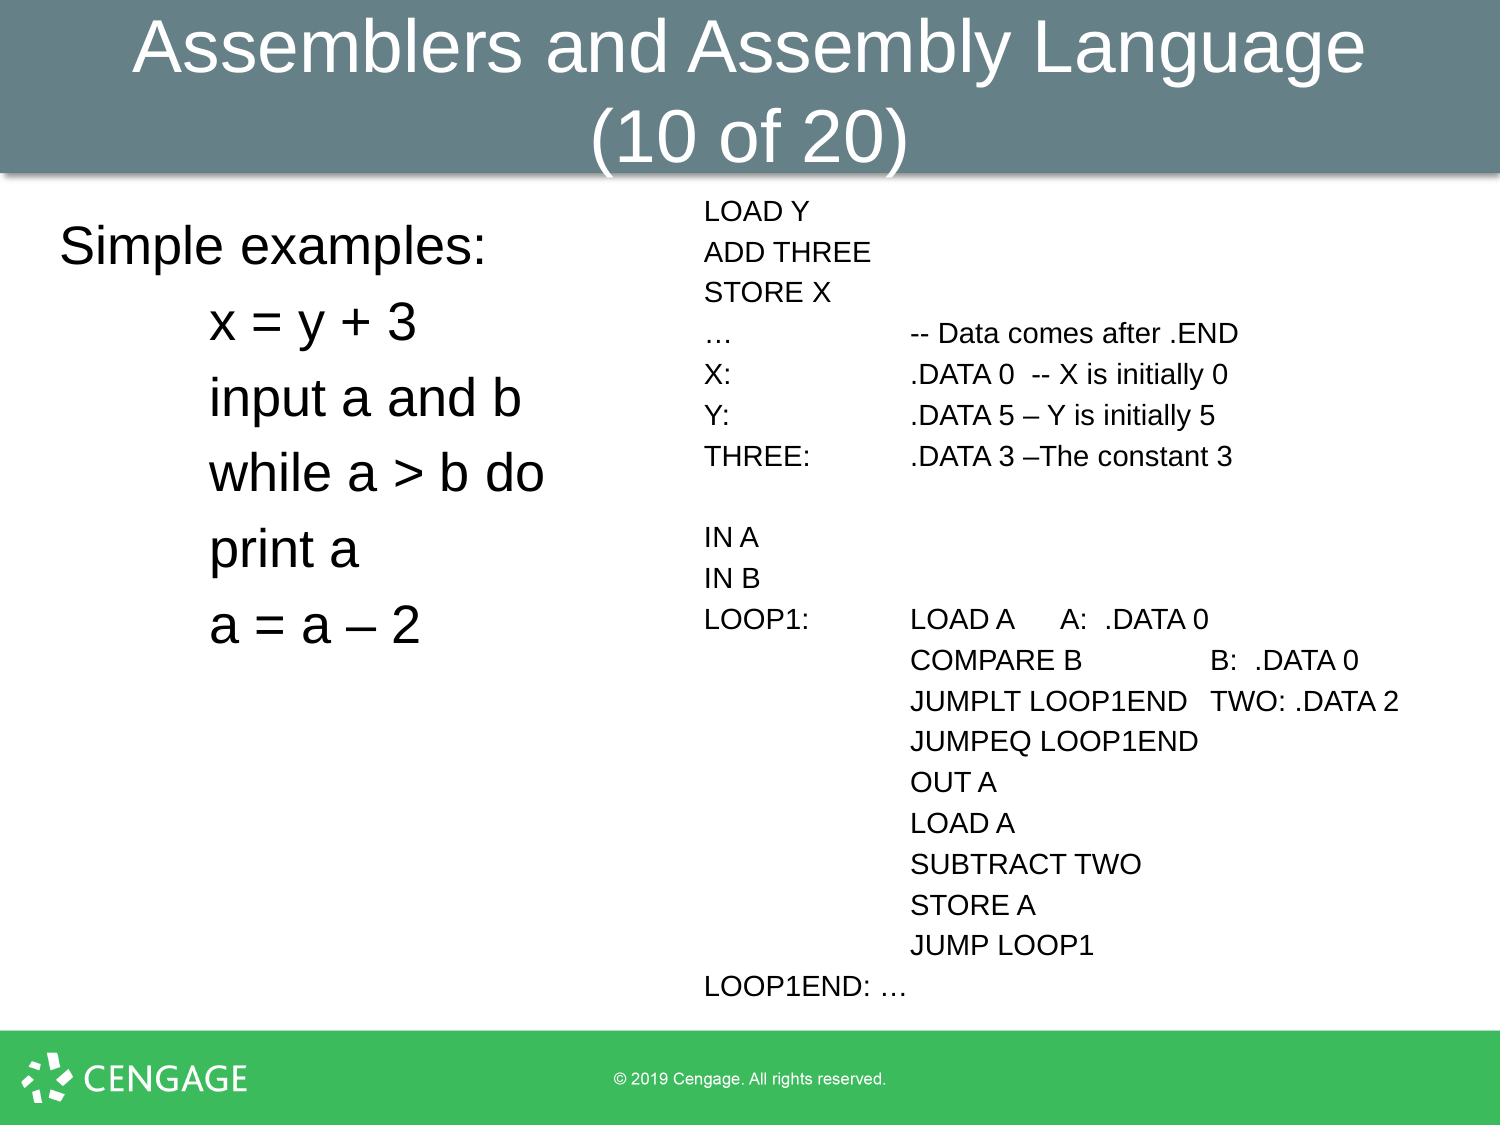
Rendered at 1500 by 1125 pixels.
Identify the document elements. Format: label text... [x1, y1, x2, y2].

picture [0, 0, 1500, 1125]
list Simple examples: x = y + 3 input a and b while a > b do print a a = a – 2 [44, 202, 588, 1005]
title Assemblers and Assembly Language (10 of 20) [64, 0, 1436, 174]
list LOAD Y ADD THREE STORE X … -- Data comes after .END X: .DATA 0 -- X is initially 0 Y: .DATA 5 – Y is initially 5 THREE: .DATA 3 –The constant 3 IN A IN B LOOP1: LOAD A A: .DATA 0 COMPARE B B: .DATA 0 JUMPLT LOOP1END TWO: .DATA 2 JUMPEQ LOOP1END OUT A LOAD A SUBTRACT TWO STORE A JUMP LOOP1 LOOP1END: … [688, 184, 1433, 1033]
